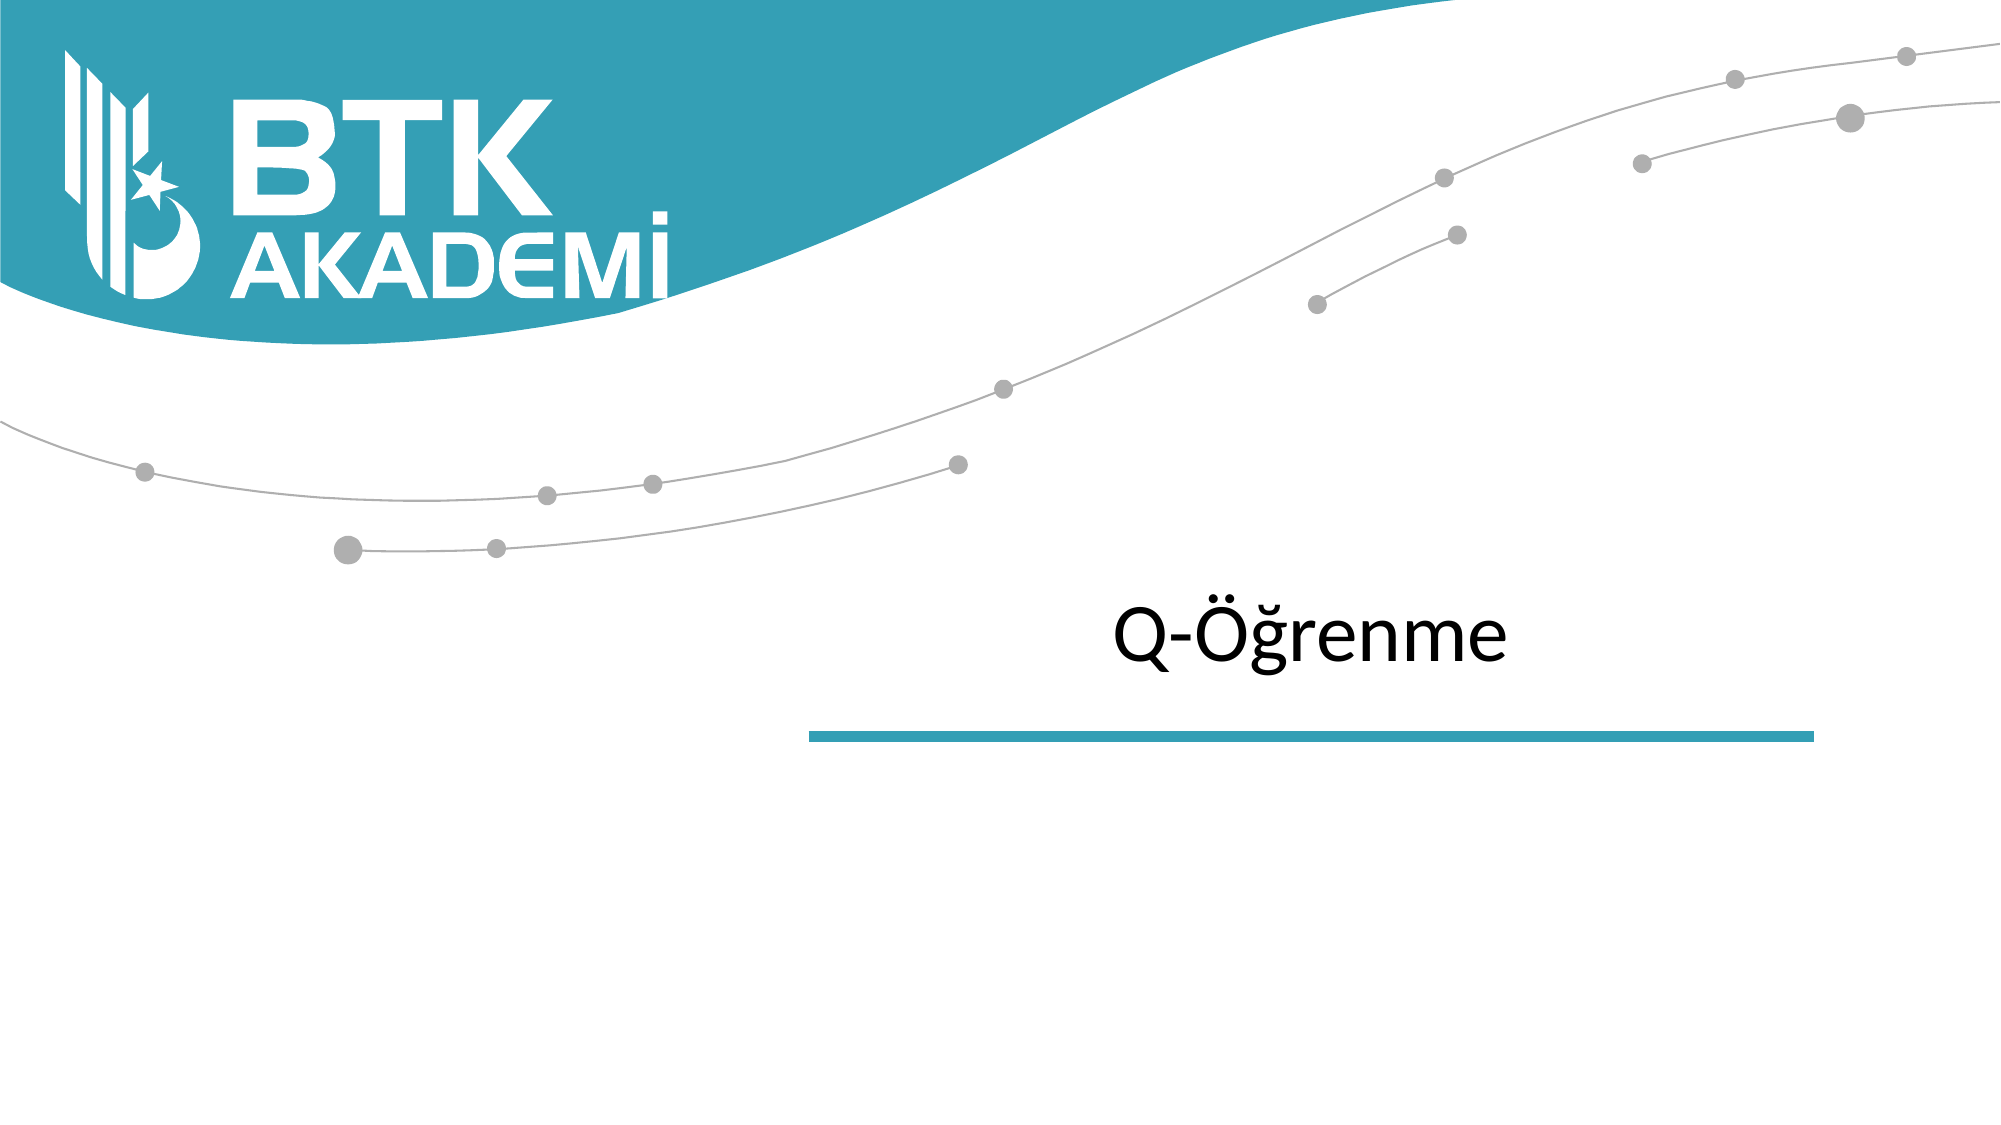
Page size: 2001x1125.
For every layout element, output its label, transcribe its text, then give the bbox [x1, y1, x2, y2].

text_box [0, 358, 333, 499]
text_box [132, 92, 149, 167]
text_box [333, 102, 2000, 565]
text_box [110, 92, 126, 295]
text_box [1897, 47, 1916, 67]
table_header Q-Öğrenme [809, 565, 1814, 731]
text_box [229, 232, 301, 299]
text_box [86, 67, 103, 280]
text_box [233, 99, 333, 216]
text_box [304, 232, 333, 299]
text_box [133, 196, 201, 300]
text_box [135, 462, 155, 482]
text_box [130, 161, 180, 211]
text_box [65, 50, 81, 205]
text_box [1725, 69, 1745, 89]
text_box [0, 0, 1455, 345]
text_box [1916, 43, 2000, 60]
text_box [1646, 57, 1899, 102]
